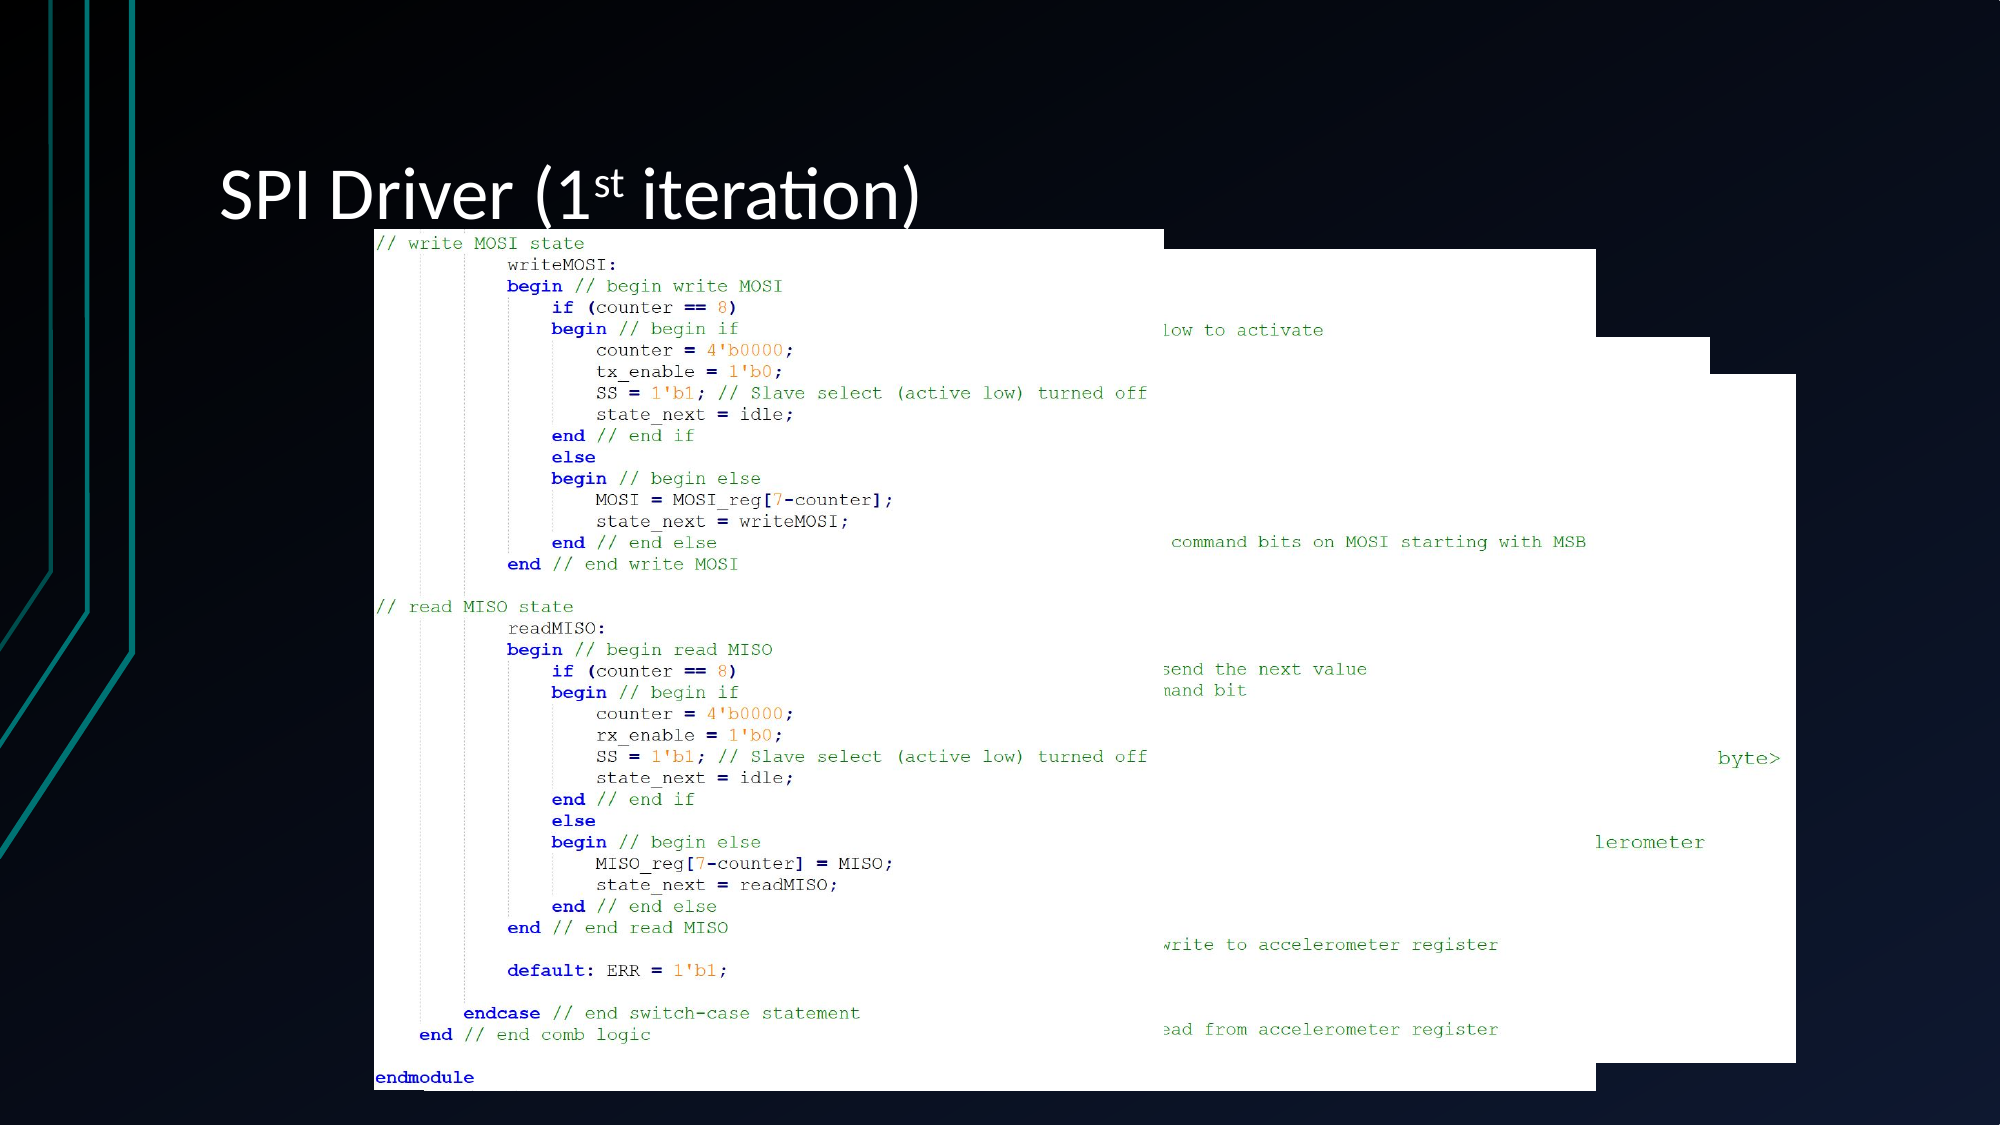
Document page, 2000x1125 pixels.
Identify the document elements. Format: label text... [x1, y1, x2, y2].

title SPI Driver (1st iteration) [199, 45, 1900, 246]
picture [374, 229, 1797, 1091]
